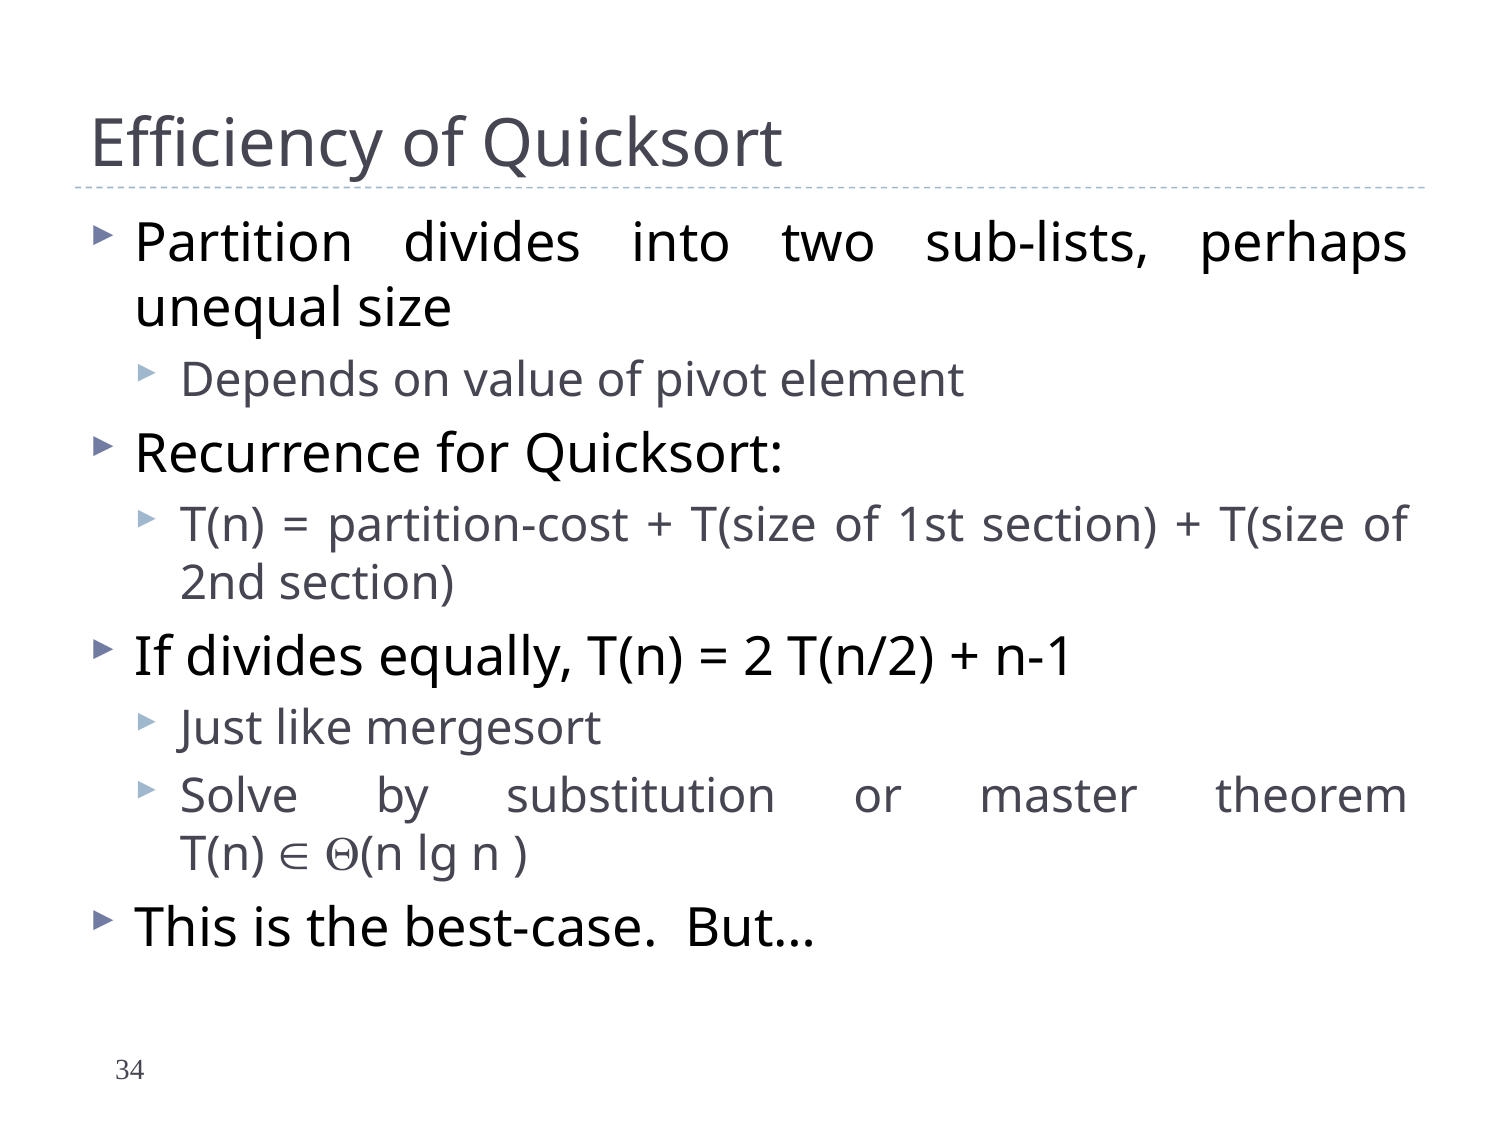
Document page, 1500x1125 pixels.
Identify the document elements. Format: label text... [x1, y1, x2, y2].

list Partition divides into two sub-lists, perhaps unequal size Depends on value of pivot element Recurrence for Quicksort: T(n) = partition-cost + T(size of 1st section) + T(size of 2nd section) If divides equally, T(n) = 2 T(n/2) + n-1 Just like mergesort Solve by substitution or master theorem T(n)  (n lg n ) This is the best-case. But… [75, 200, 1425, 1010]
title Efficiency of Quicksort [75, 24, 1425, 188]
slide_number 34 [100, 1042, 426, 1103]
